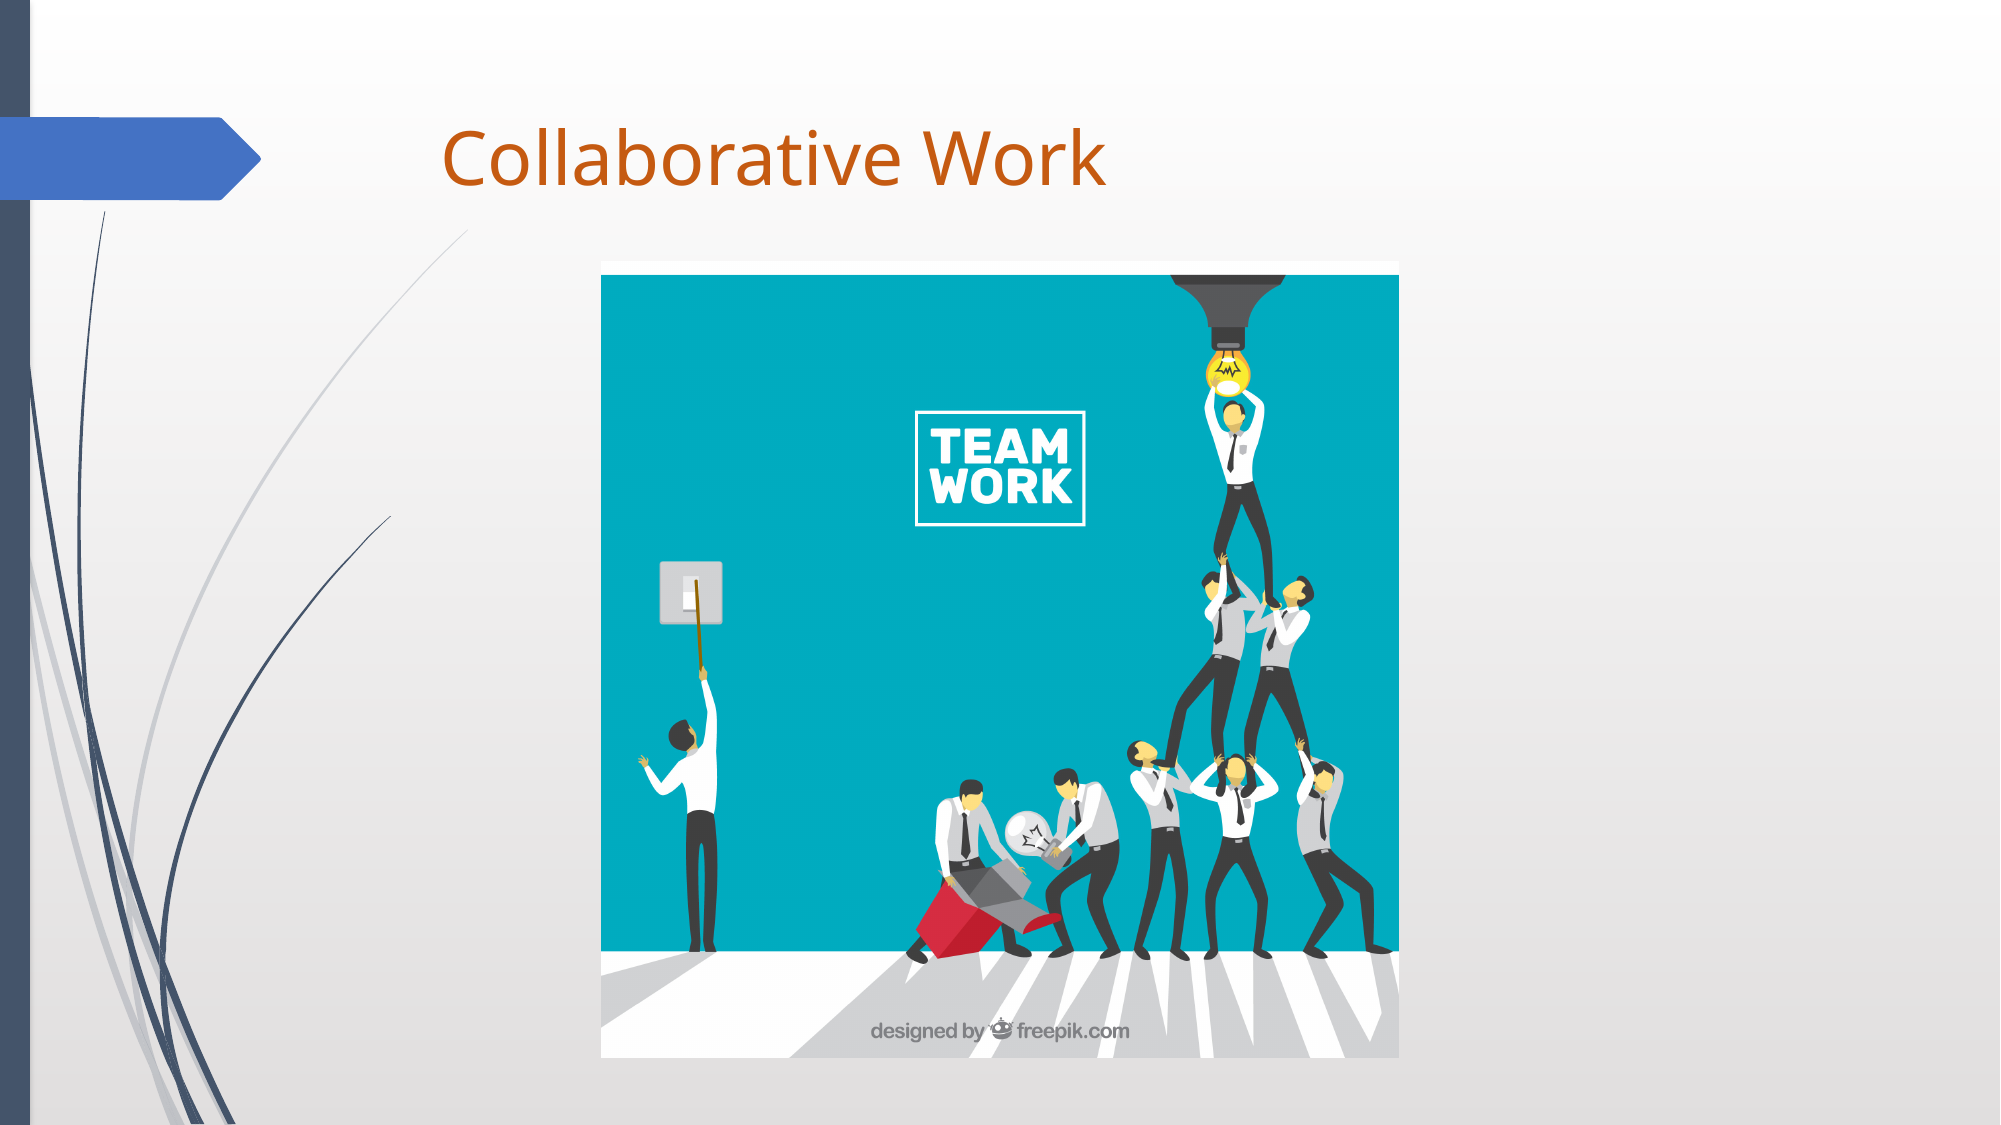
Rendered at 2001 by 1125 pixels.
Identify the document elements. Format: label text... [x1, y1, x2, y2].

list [601, 261, 1399, 1059]
title Collaborative Work [425, 102, 1888, 313]
